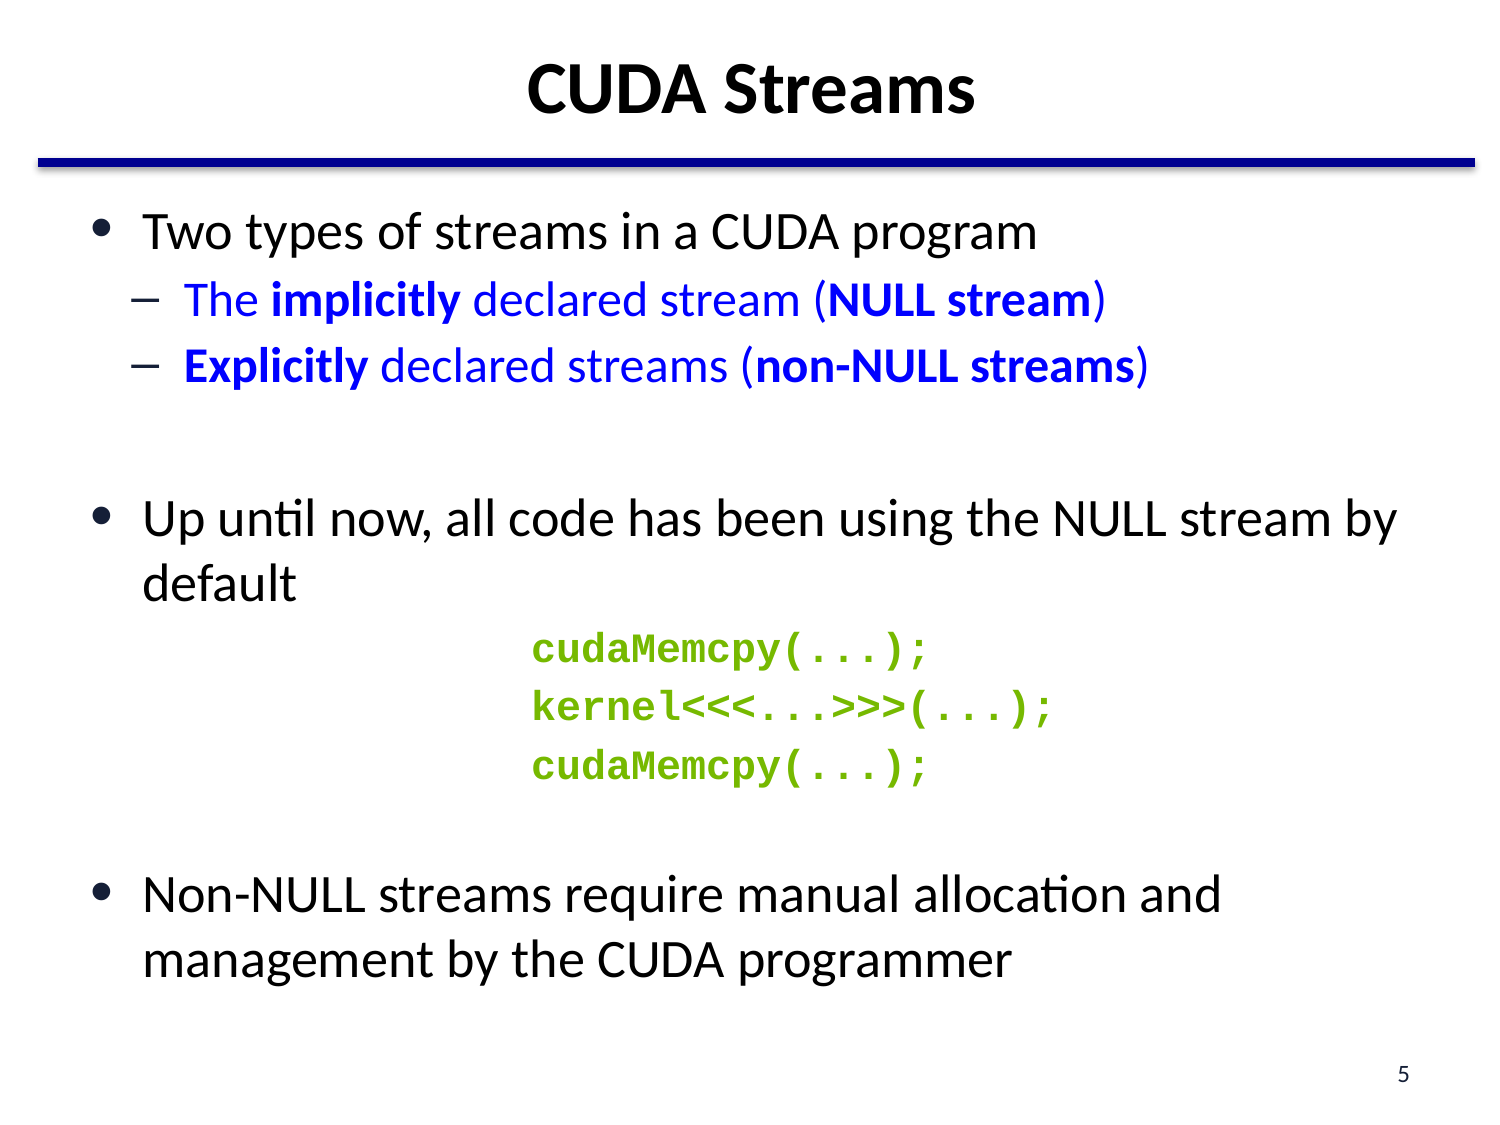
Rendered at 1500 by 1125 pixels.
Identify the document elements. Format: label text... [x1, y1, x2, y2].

list Two types of streams in a CUDA program The implicitly declared stream (NULL stream) Explicitly declared streams (non-NULL streams) Up until now, all code has been using the NULL stream by default cudaMemcpy(...); kernel<<<...>>>(...); cudaMemcpy(...); Non-NULL streams require manual allocation and management by the CUDA programmer [75, 187, 1475, 1043]
slide_number 5 [1074, 1042, 1425, 1103]
title CUDA Streams [77, 24, 1428, 143]
